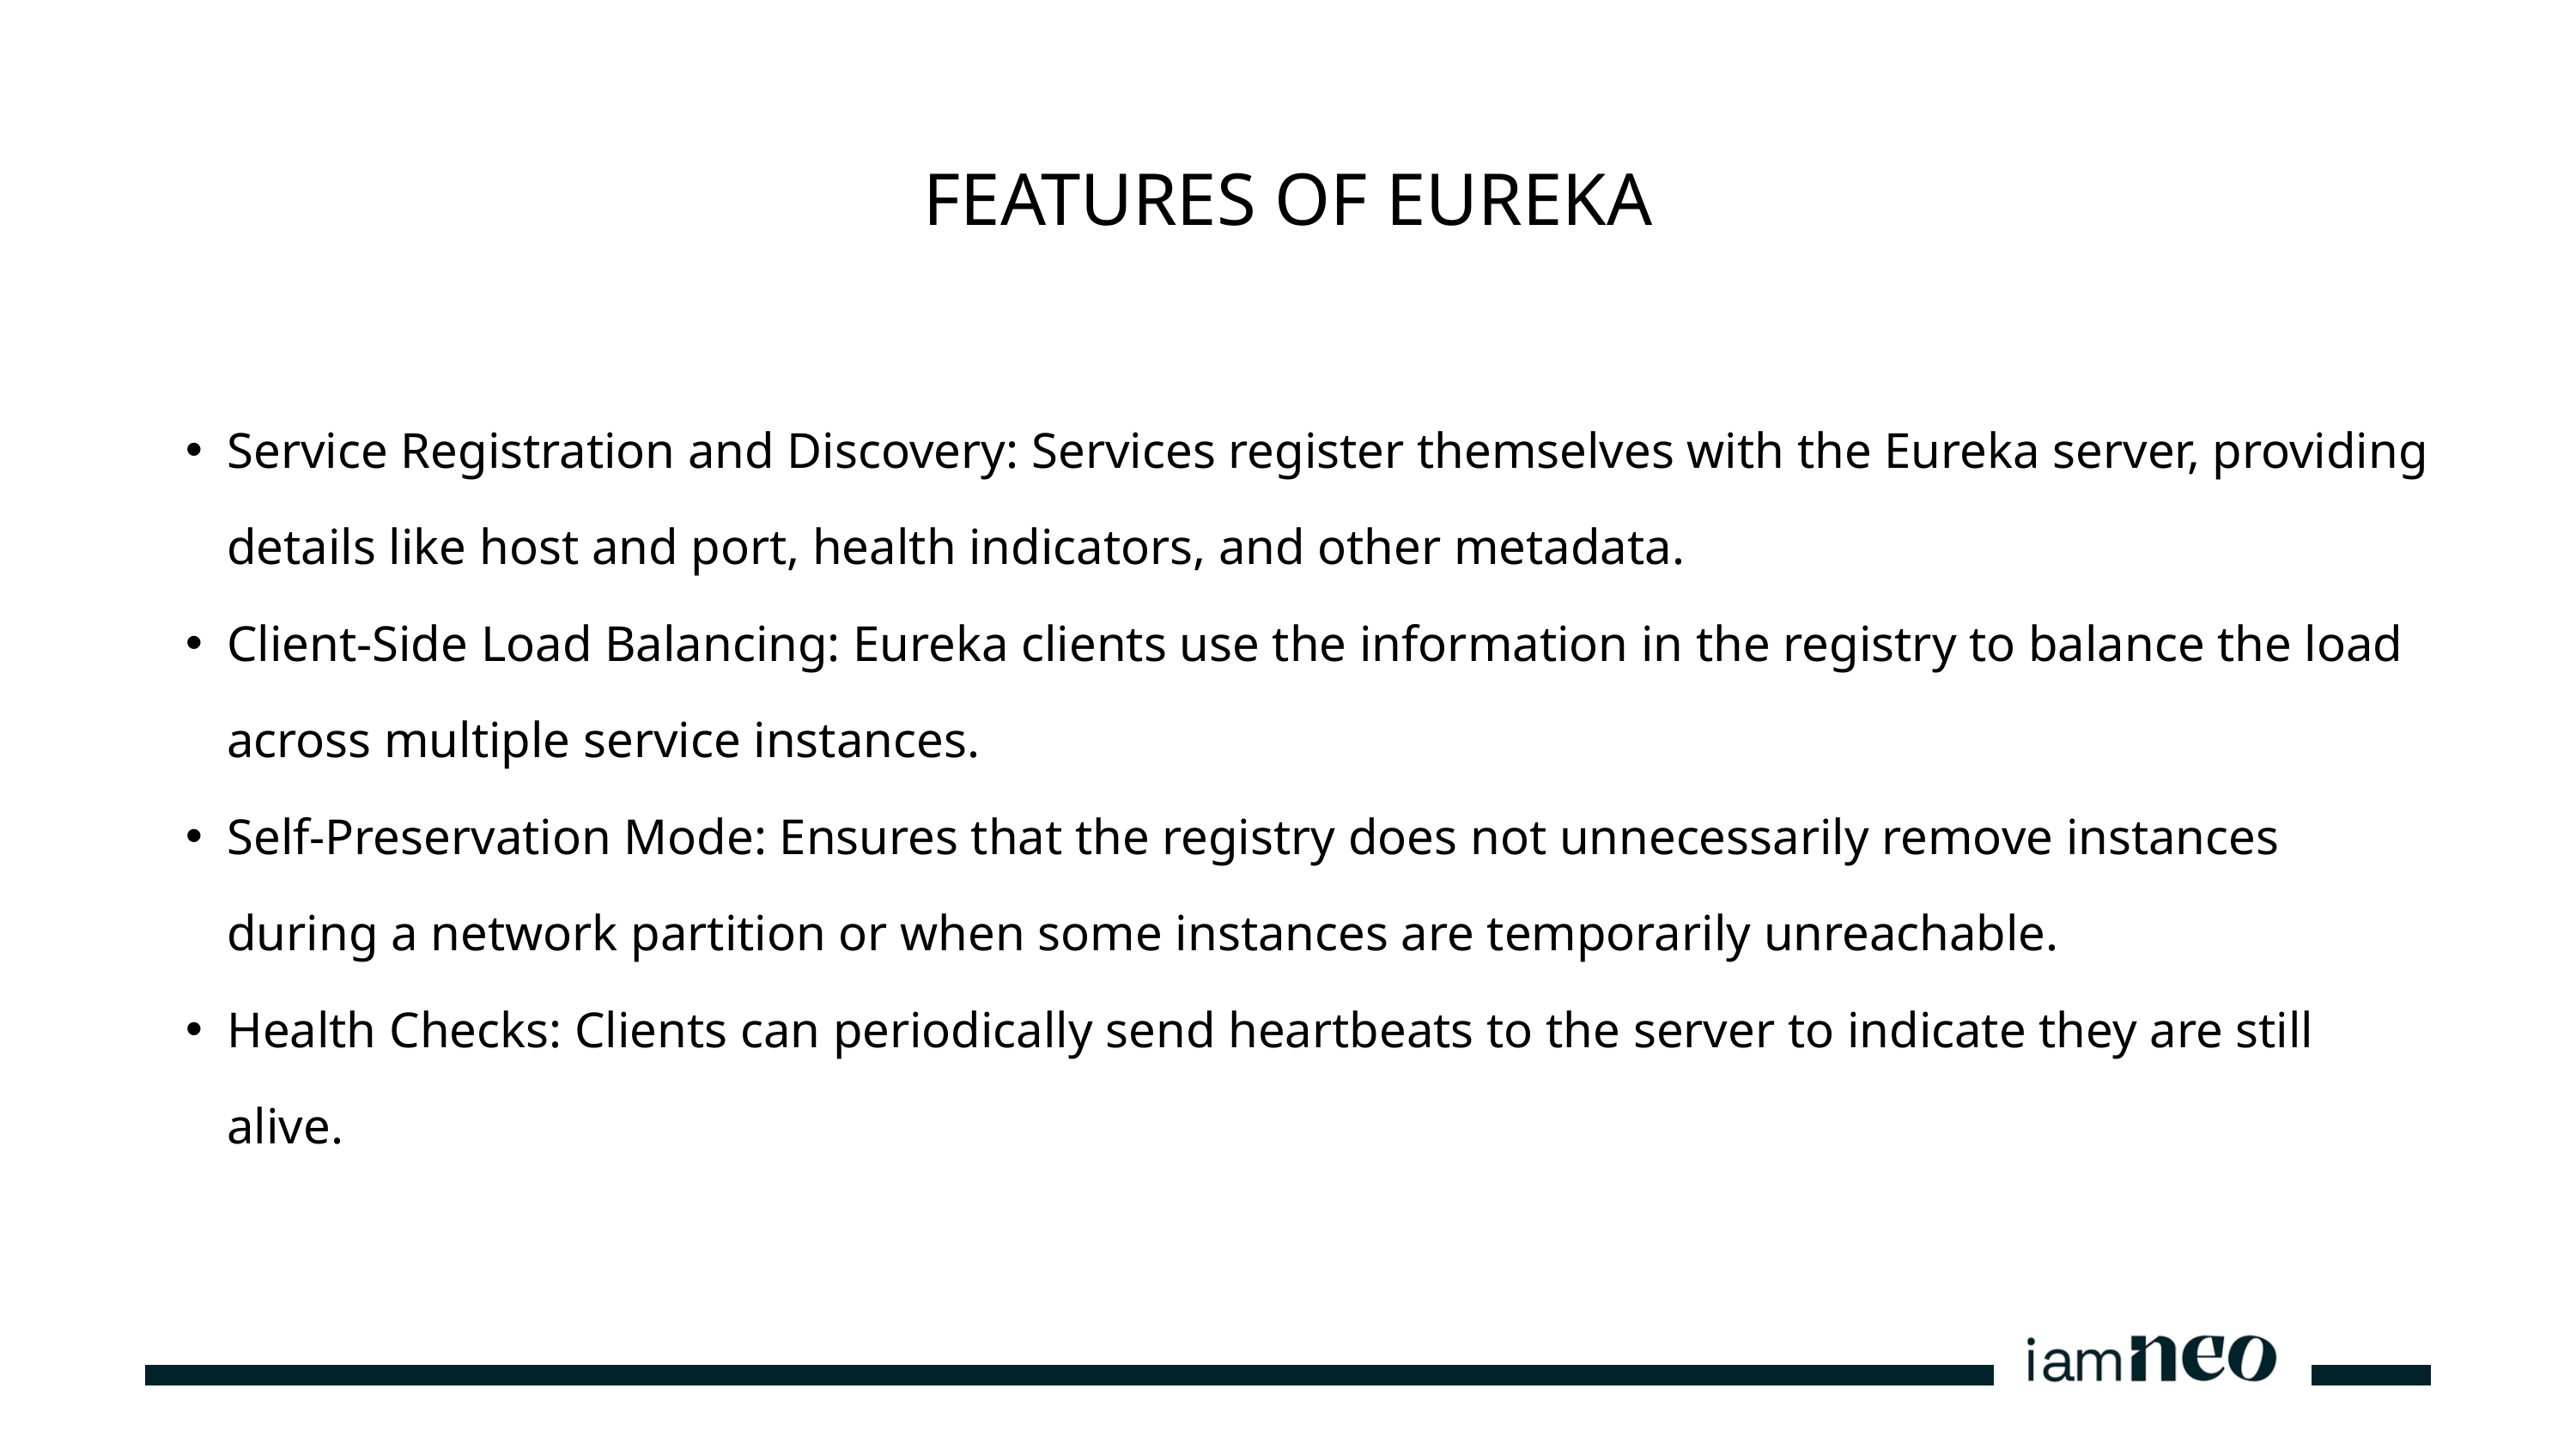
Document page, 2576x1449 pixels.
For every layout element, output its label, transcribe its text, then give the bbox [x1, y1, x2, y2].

text_box [2027, 1333, 2279, 1385]
text_box FEATURES OF EUREKA [144, 96, 2432, 240]
text_box Service Registration and Discovery: Services register themselves with the Eureka server, providing details like host and port, health indicators, and other metadata. Client-Side Load Balancing: Eureka clients use the information in the registry to balance the load across multiple service instances. Self-Preservation Mode: Ensures that the registry does not unnecessarily remove instances during a network partition or when some instances are temporarily unreachable. Health Checks: Clients can periodically send heartbeats to the server to indicate they are still alive. [144, 381, 2432, 1155]
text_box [144, 1364, 1995, 1385]
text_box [2312, 1364, 2432, 1385]
